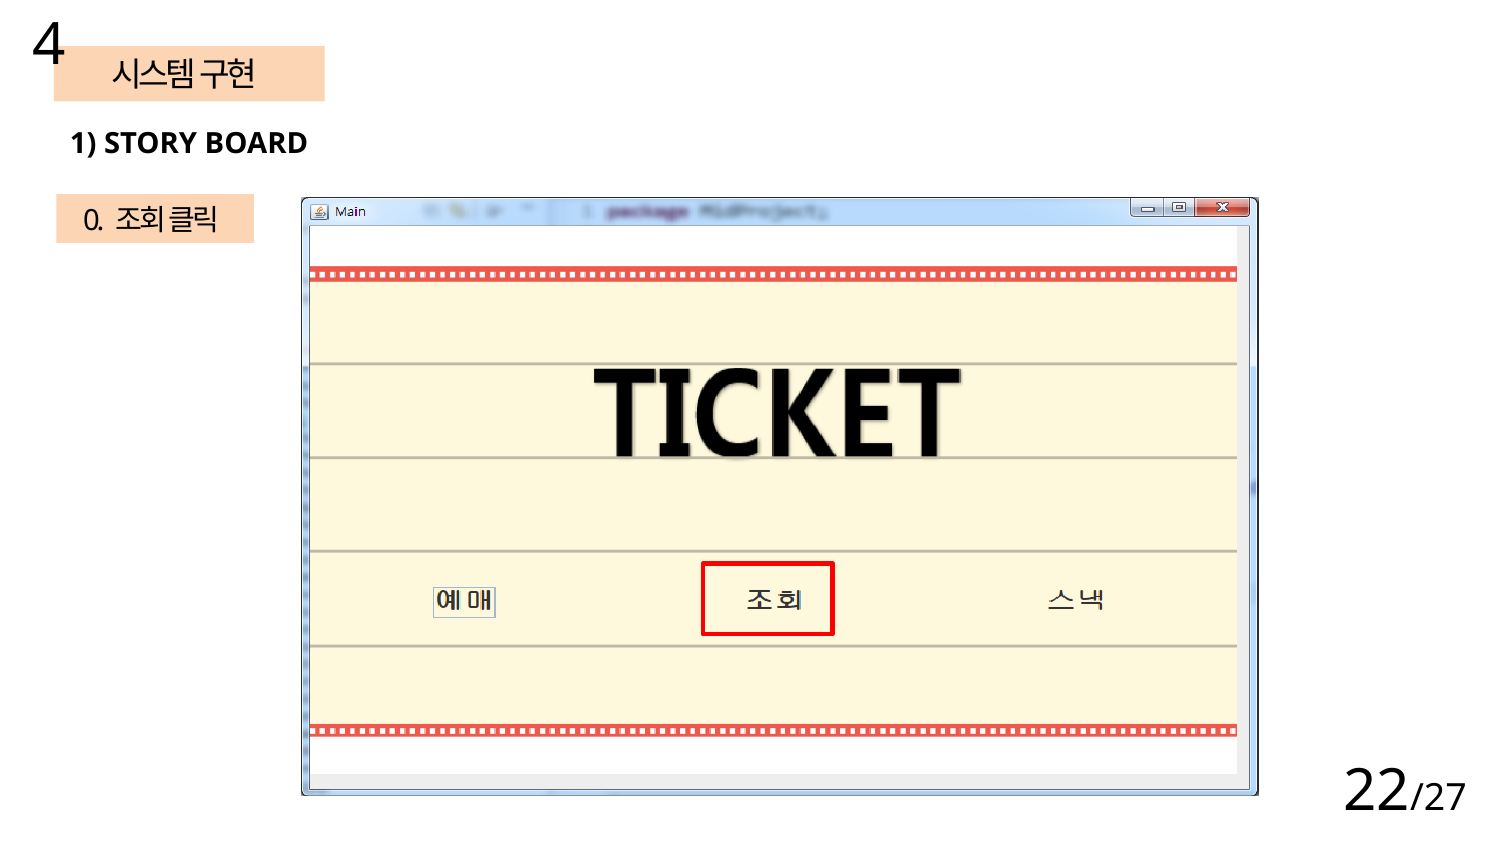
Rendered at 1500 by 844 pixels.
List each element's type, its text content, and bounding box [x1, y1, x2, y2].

text_box 1) STORY BOARD [55, 117, 434, 167]
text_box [48, 193, 255, 245]
text_box 22/27 [1328, 744, 1483, 830]
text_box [17, 0, 326, 102]
picture [300, 197, 1259, 797]
